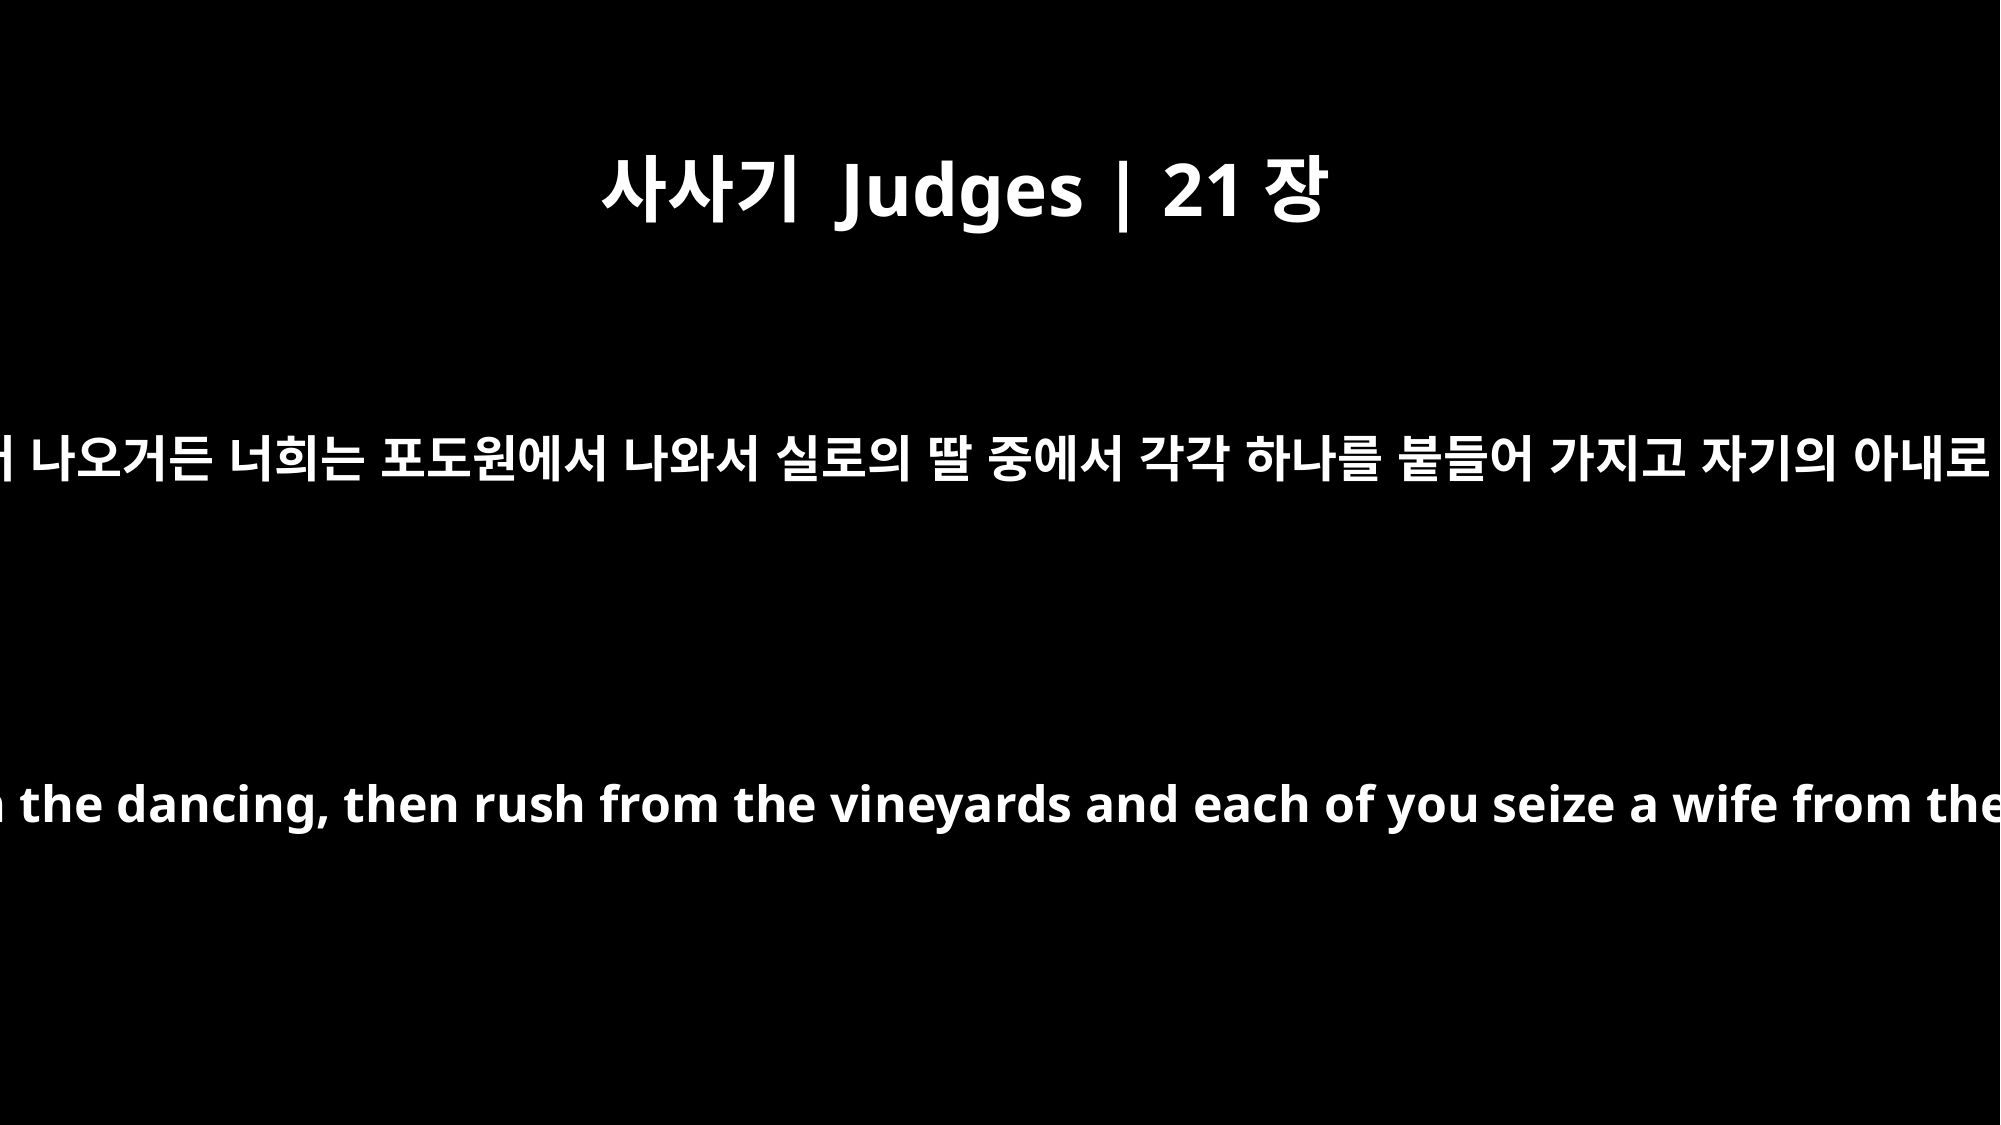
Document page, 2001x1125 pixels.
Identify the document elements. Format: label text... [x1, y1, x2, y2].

text_box and watch. When the girls of Shiloh come out to join in the dancing, then rush from the vineyards and each of you seize a wife from the girls of Shiloh and go to the land of Benjamin. [0, 764, 2000, 840]
text_box 21 보다가 실로의 여자들이 춤을 추러 나오거든 너희는 포도원에서 나와서 실로의 딸 중에서 각각 하나를 붙들어 가지고 자기의 아내로 삼아 베냐민 땅으로 돌아가라 [0, 359, 2000, 495]
text_box 사사기 Judges | 21장 [585, 136, 1347, 239]
